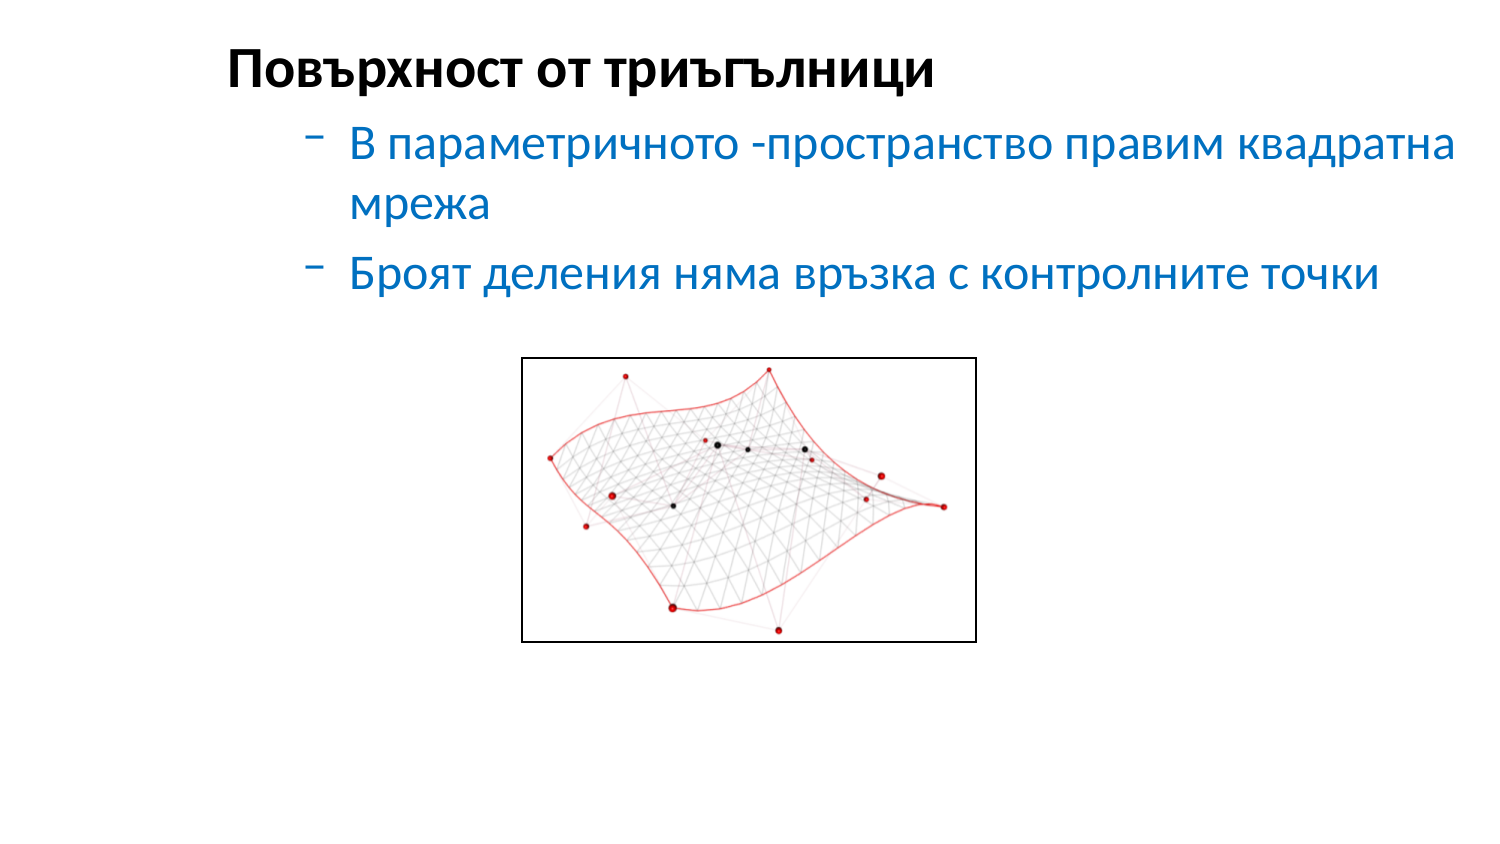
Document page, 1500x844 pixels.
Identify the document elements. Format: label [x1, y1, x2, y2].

picture [523, 359, 976, 642]
